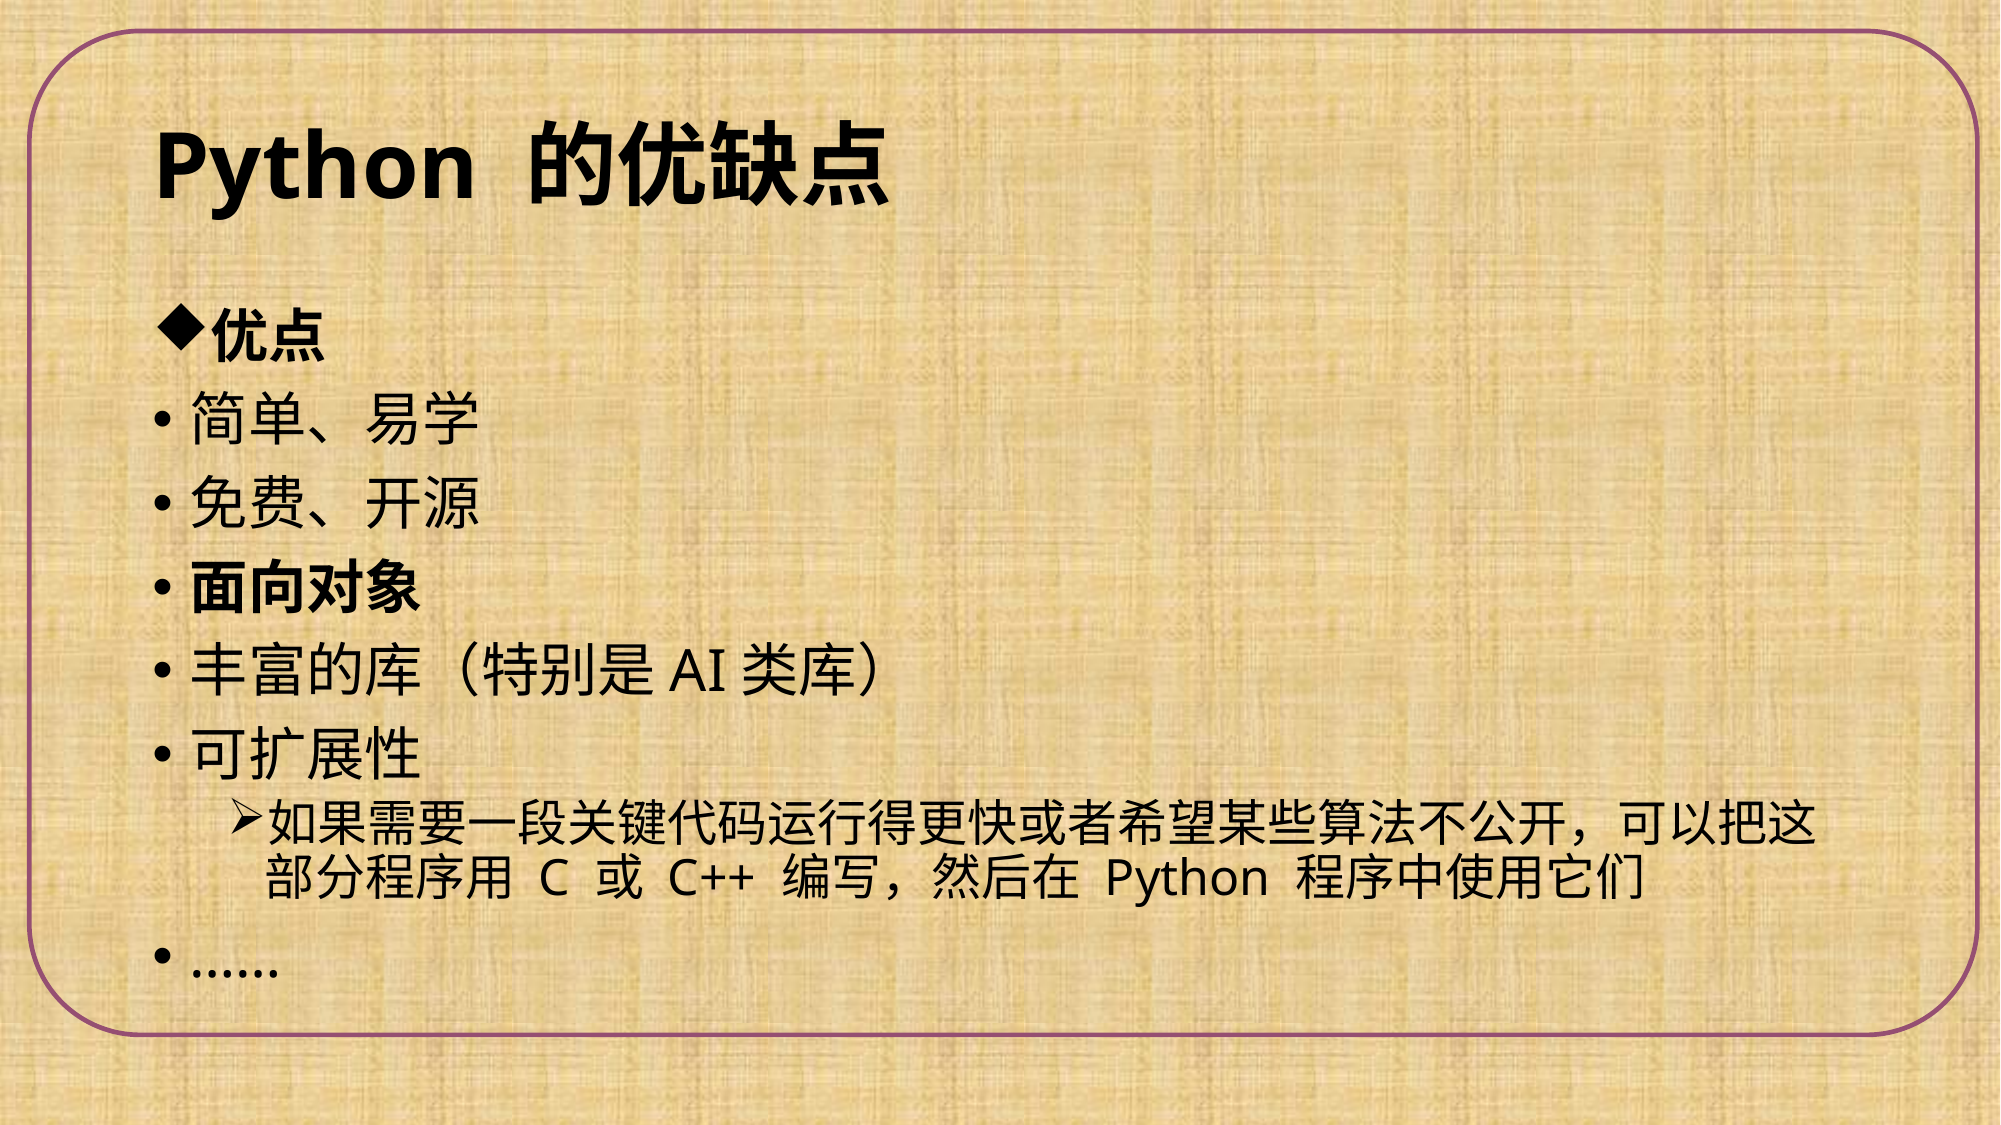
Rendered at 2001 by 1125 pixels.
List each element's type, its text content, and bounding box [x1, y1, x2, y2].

picture [0, 0, 2001, 1125]
list 优点 简单、易学 免费、开源 面向对象 丰富的库（特别是AI类库） 可扩展性 如果需要一段关键代码运行得更快或者希望某些算法不公开，可以把这部分程序用 C 或 C++ 编写，然后在 Python 程序中使用它们 …… [137, 299, 1863, 1014]
title Python 的优缺点 [137, 59, 1863, 278]
